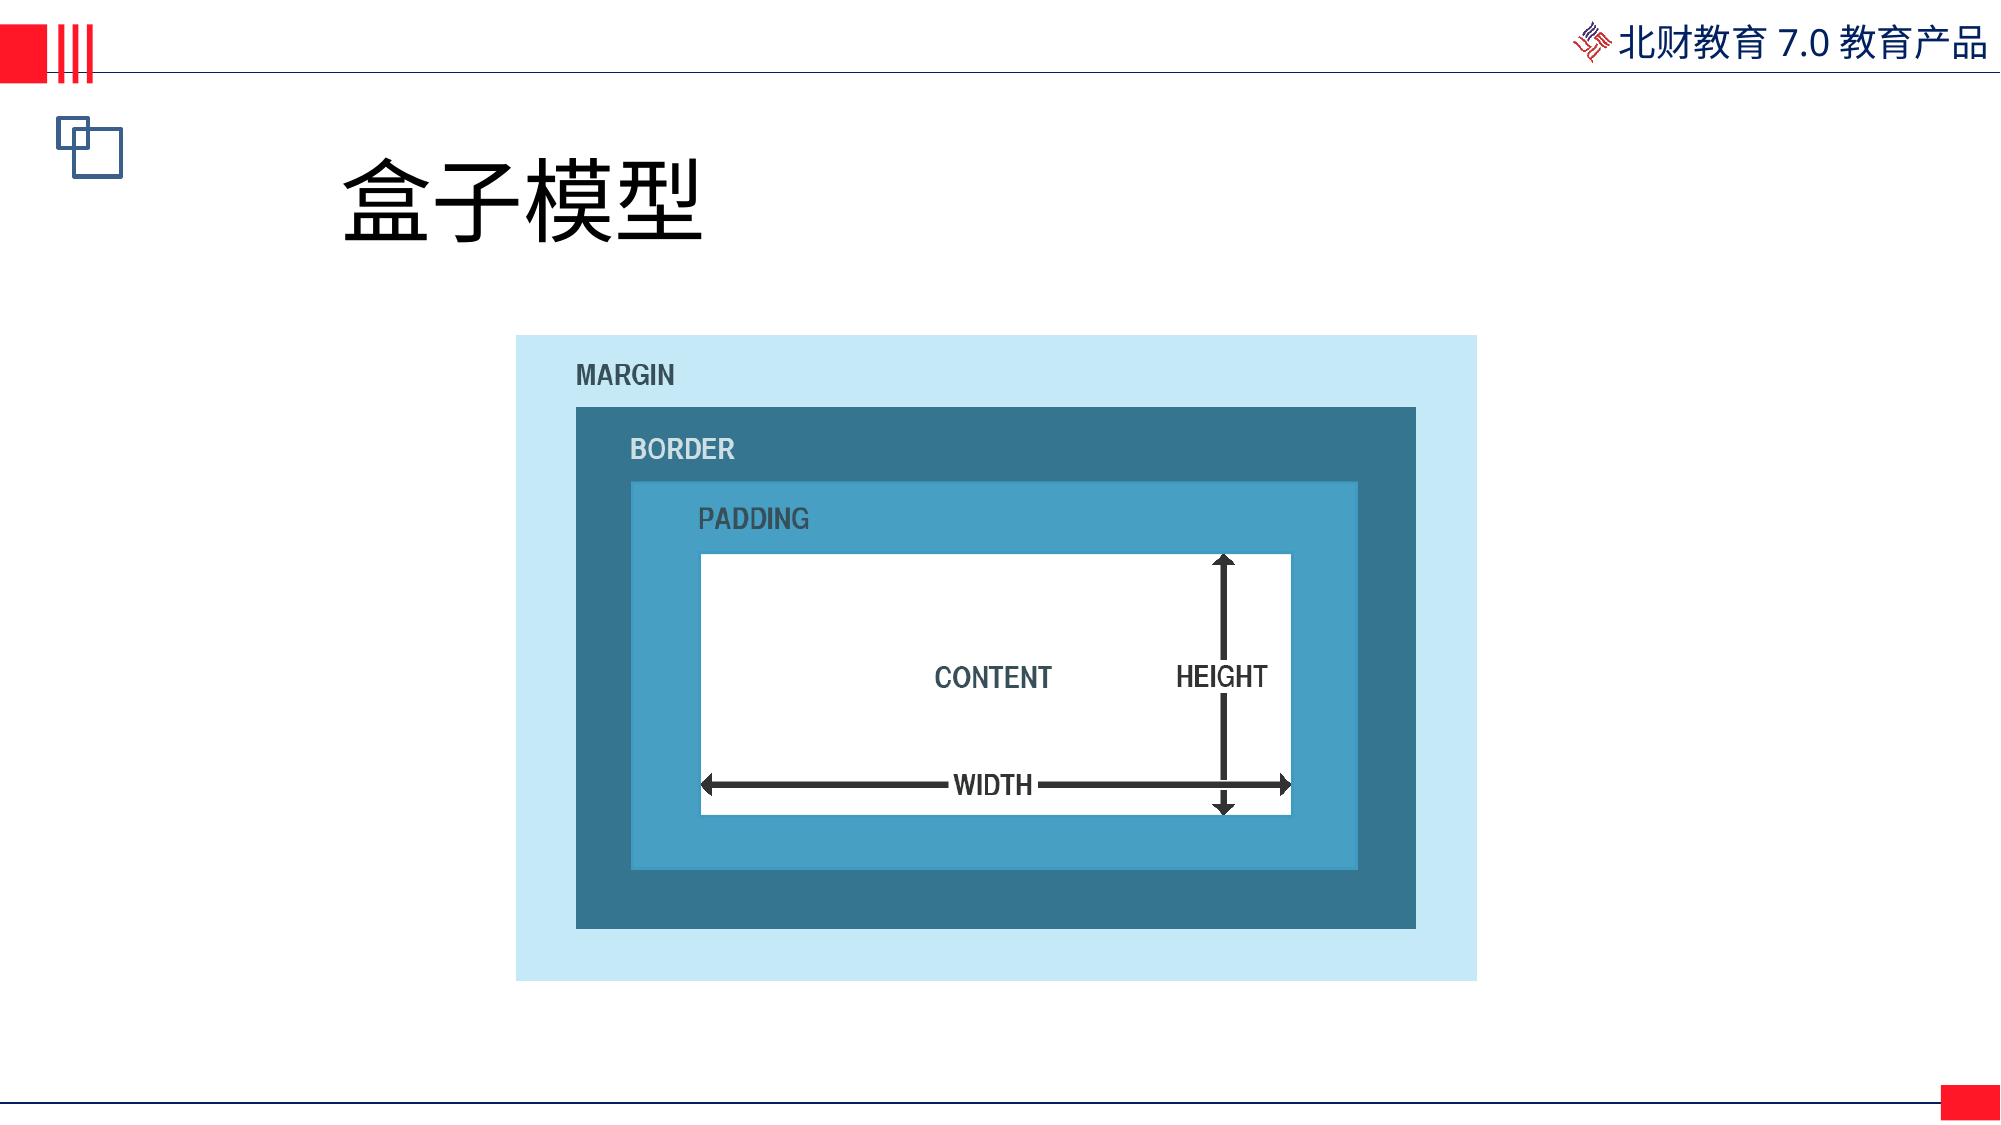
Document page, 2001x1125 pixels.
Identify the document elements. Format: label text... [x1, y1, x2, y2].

title 盒子模型 [338, 141, 709, 332]
picture [1554, 13, 1623, 73]
text_box [443, 286, 1557, 1029]
